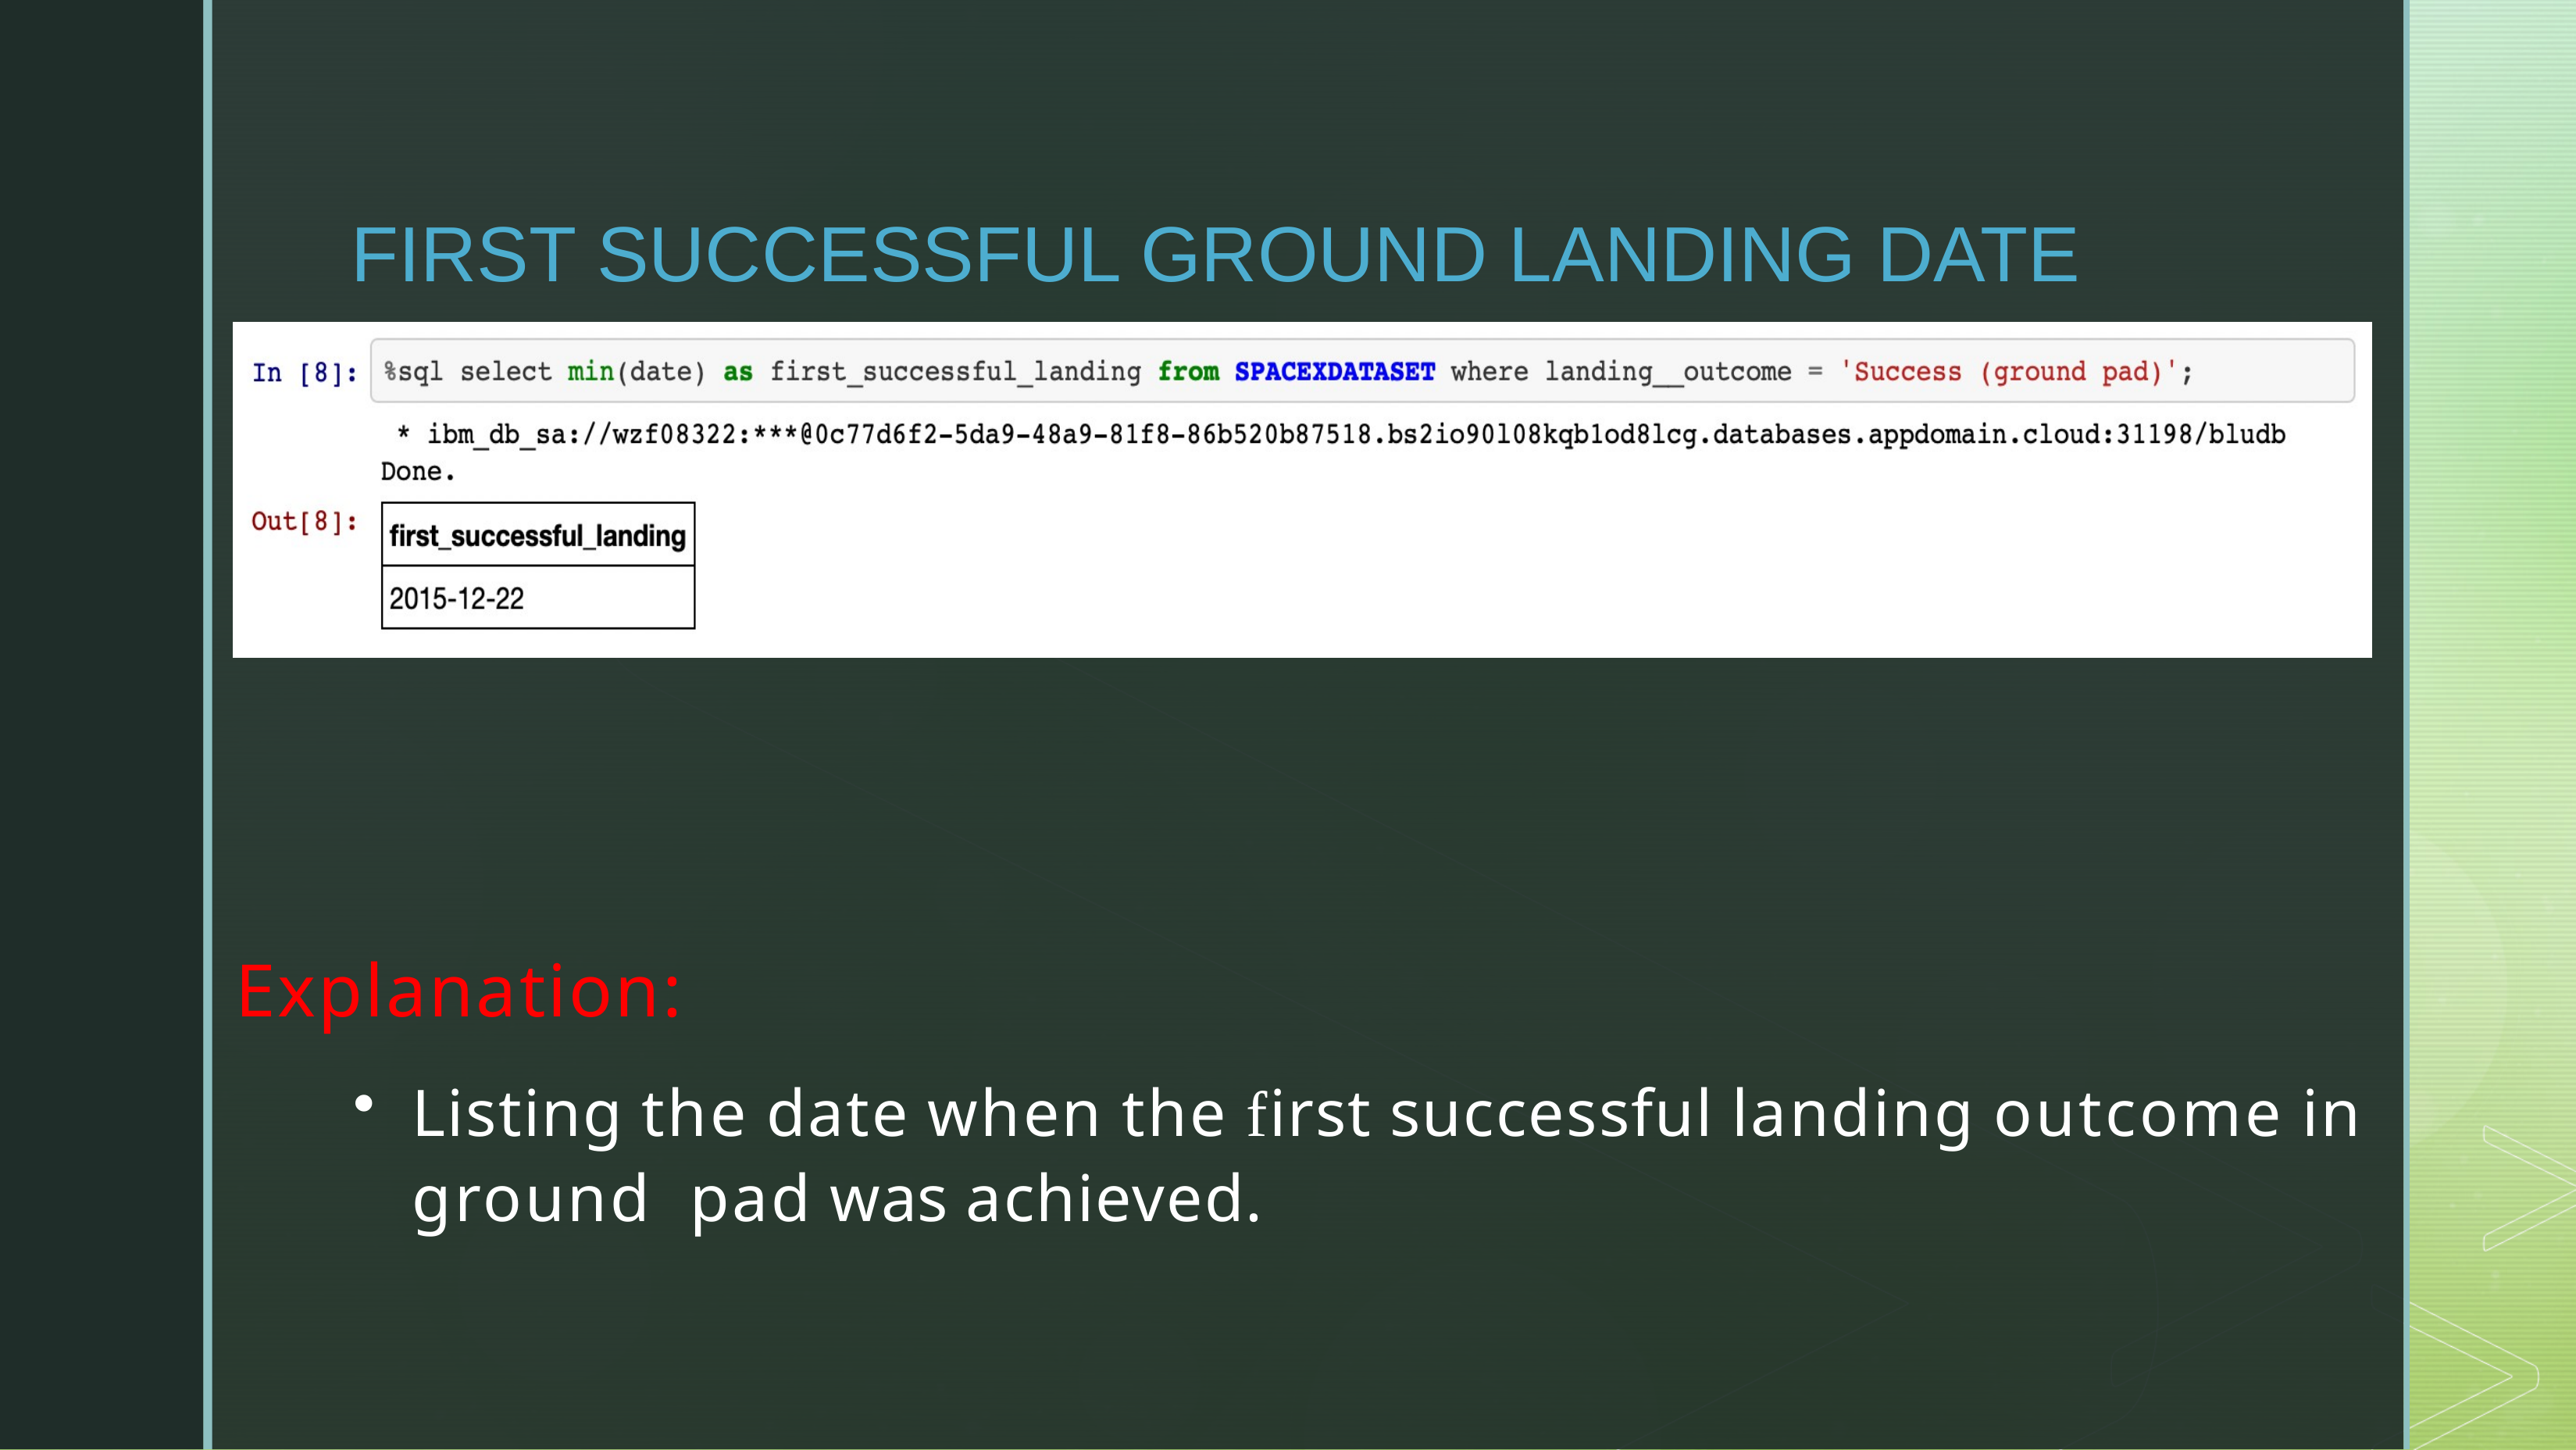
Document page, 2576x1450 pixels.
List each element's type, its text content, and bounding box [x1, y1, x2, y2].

text_box Explanation: Listing the date when the first successful landing outcome in ground pad was achieved. [233, 896, 2403, 1235]
text_box FIRST SUCCESSFUL GROUND LANDING DATE [339, 197, 2093, 303]
picture [233, 321, 2372, 658]
picture [2410, 0, 2576, 1450]
